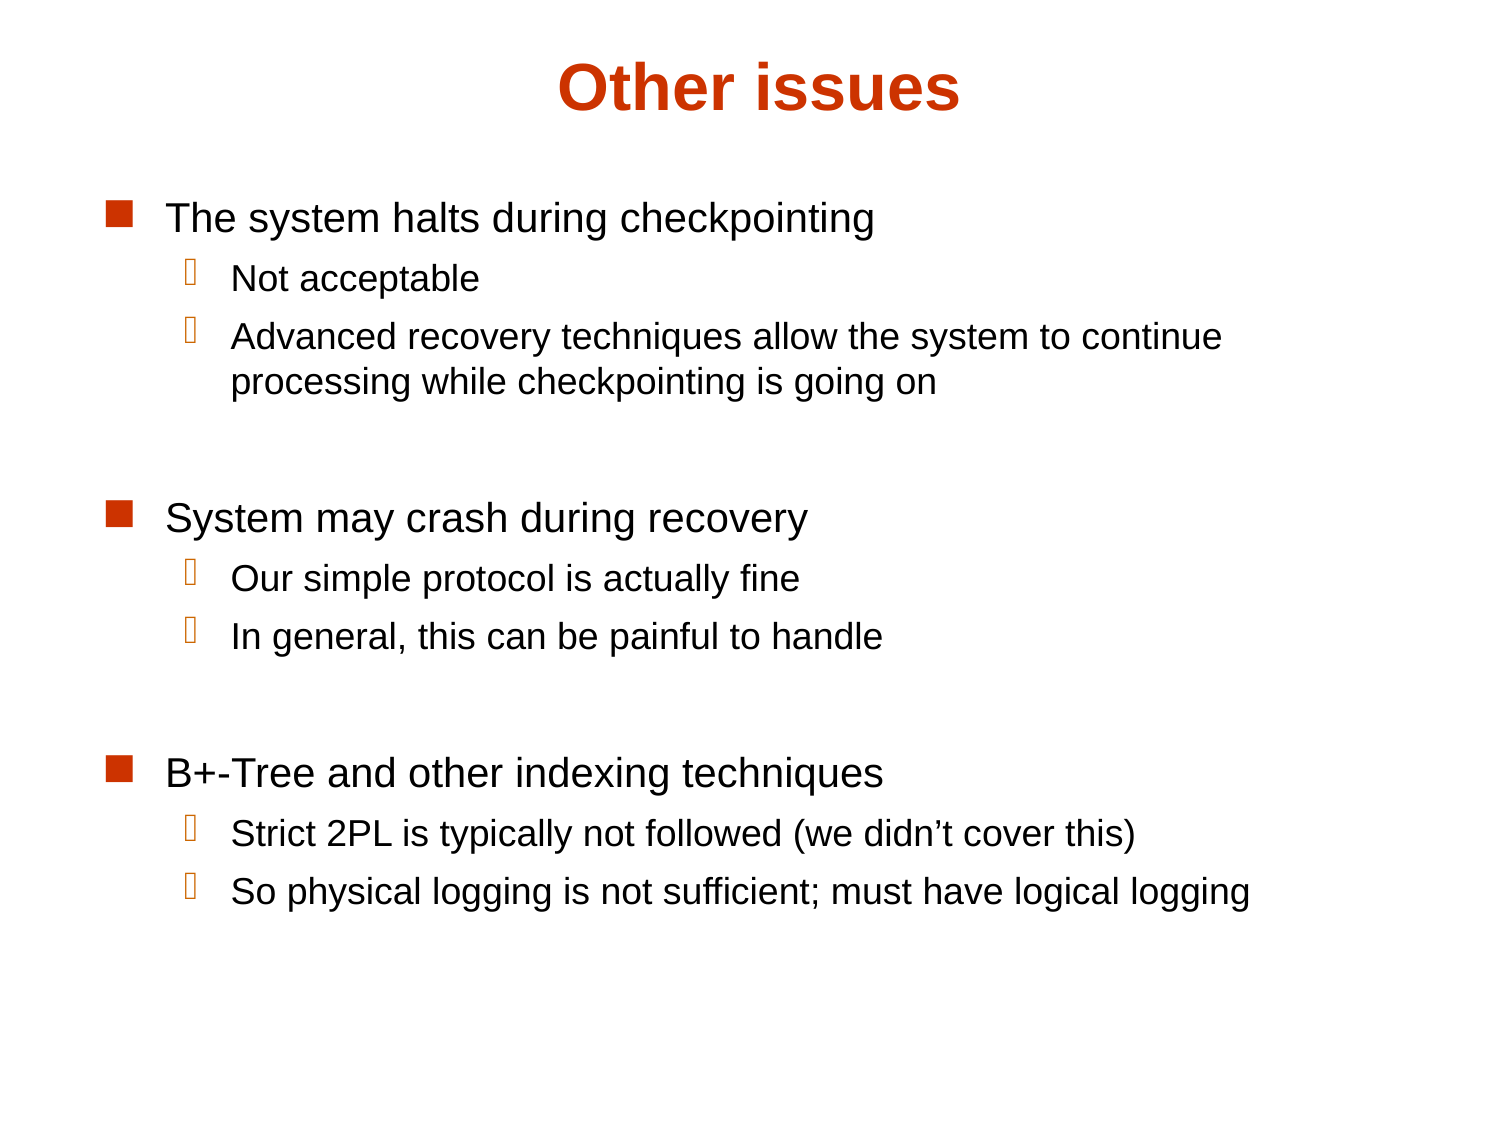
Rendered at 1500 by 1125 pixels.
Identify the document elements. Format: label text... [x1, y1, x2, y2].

title Other issues [97, 30, 1423, 132]
list The system halts during checkpointing Not acceptable Advanced recovery techniques allow the system to continue processing while checkpointing is going on System may crash during recovery Our simple protocol is actually fine In general, this can be painful to handle B+-Tree and other indexing techniques Strict 2PL is typically not followed (we didn’t cover this) So physical logging is not sufficient; must have logical logging [93, 182, 1382, 984]
